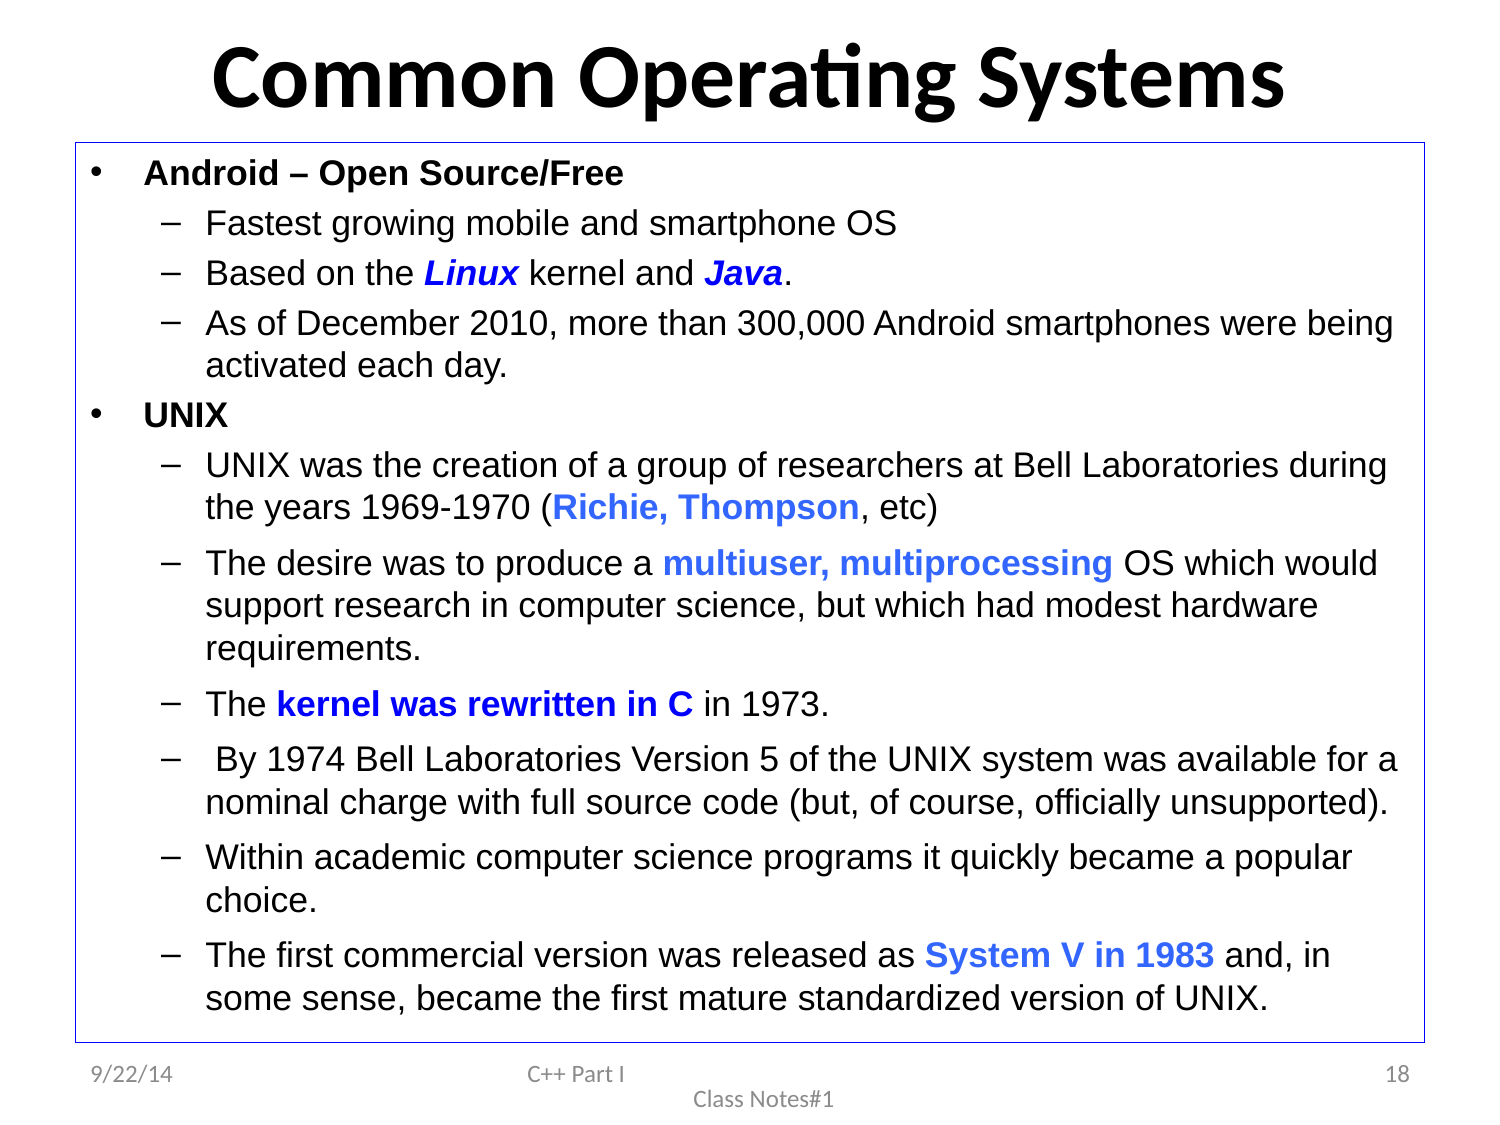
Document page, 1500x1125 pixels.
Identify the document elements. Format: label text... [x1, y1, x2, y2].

footer C++ Part I Class Notes#1 [512, 1042, 988, 1103]
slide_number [75, 1042, 425, 1103]
slide_number 18 [1074, 1042, 1425, 1103]
title Common Operating Systems [75, 0, 1425, 142]
list Android – Open Source/Free Fastest growing mobile and smartphone OS Based on the Linux kernel and Java. As of December 2010, more than 300,000 Android smartphones were being activated each day. UNIX UNIX was the creation of a group of researchers at Bell Laboratories during the years 1969-1970 (Richie, Thompson, etc) The desire was to produce a multiuser, multiprocessing OS which would support research in computer science, but which had modest hardware requirements. The kernel was rewritten in C in 1973. By 1974 Bell Laboratories Version 5 of the UNIX system was available for a nominal charge with full source code (but, of course, officially unsupported). Within academic computer science programs it quickly became a popular choice. The first commercial version was released as System V in 1983 and, in some sense, became the first mature standardized version of UNIX. [75, 142, 1425, 1043]
